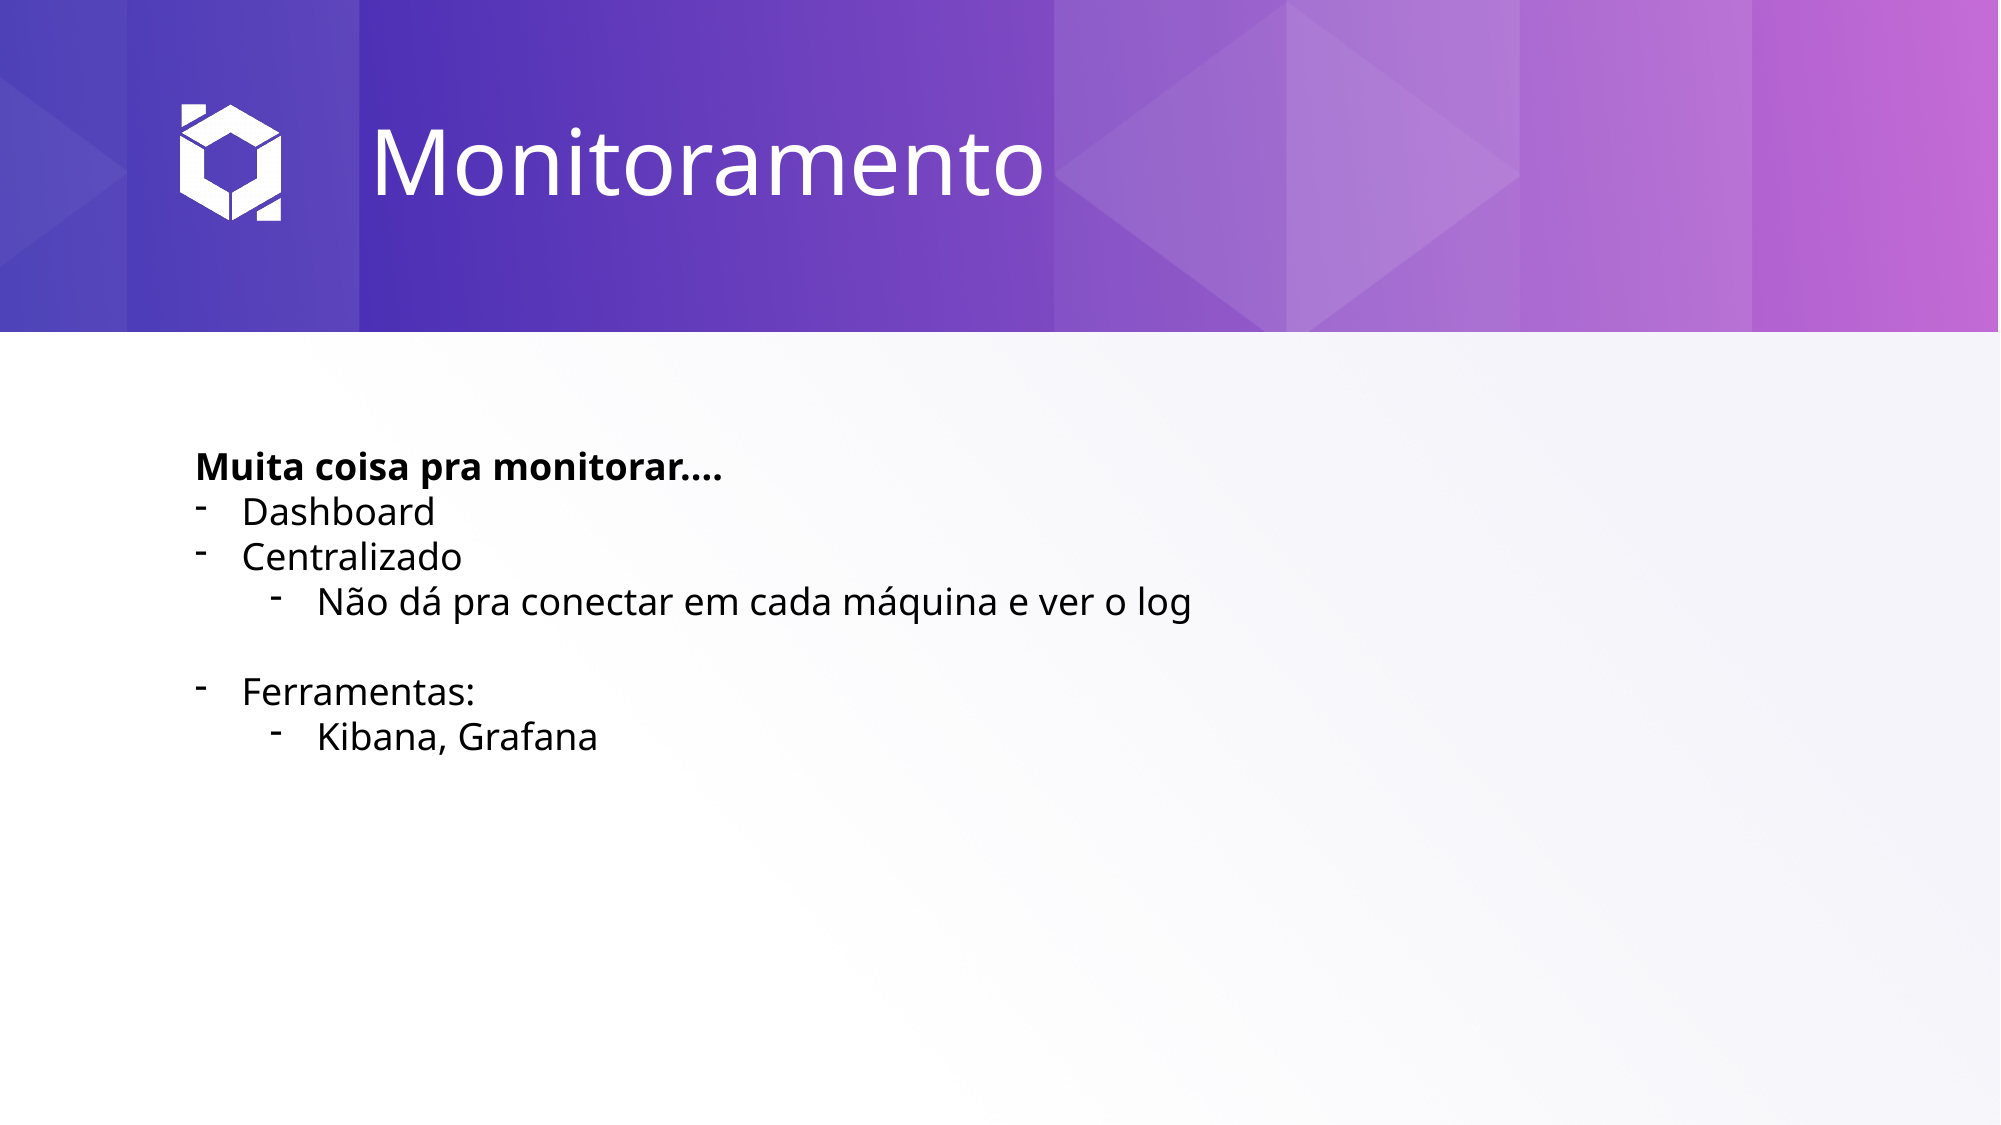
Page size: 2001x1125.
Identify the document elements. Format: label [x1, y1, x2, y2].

picture [0, 0, 2000, 332]
list [0, 332, 2000, 1125]
